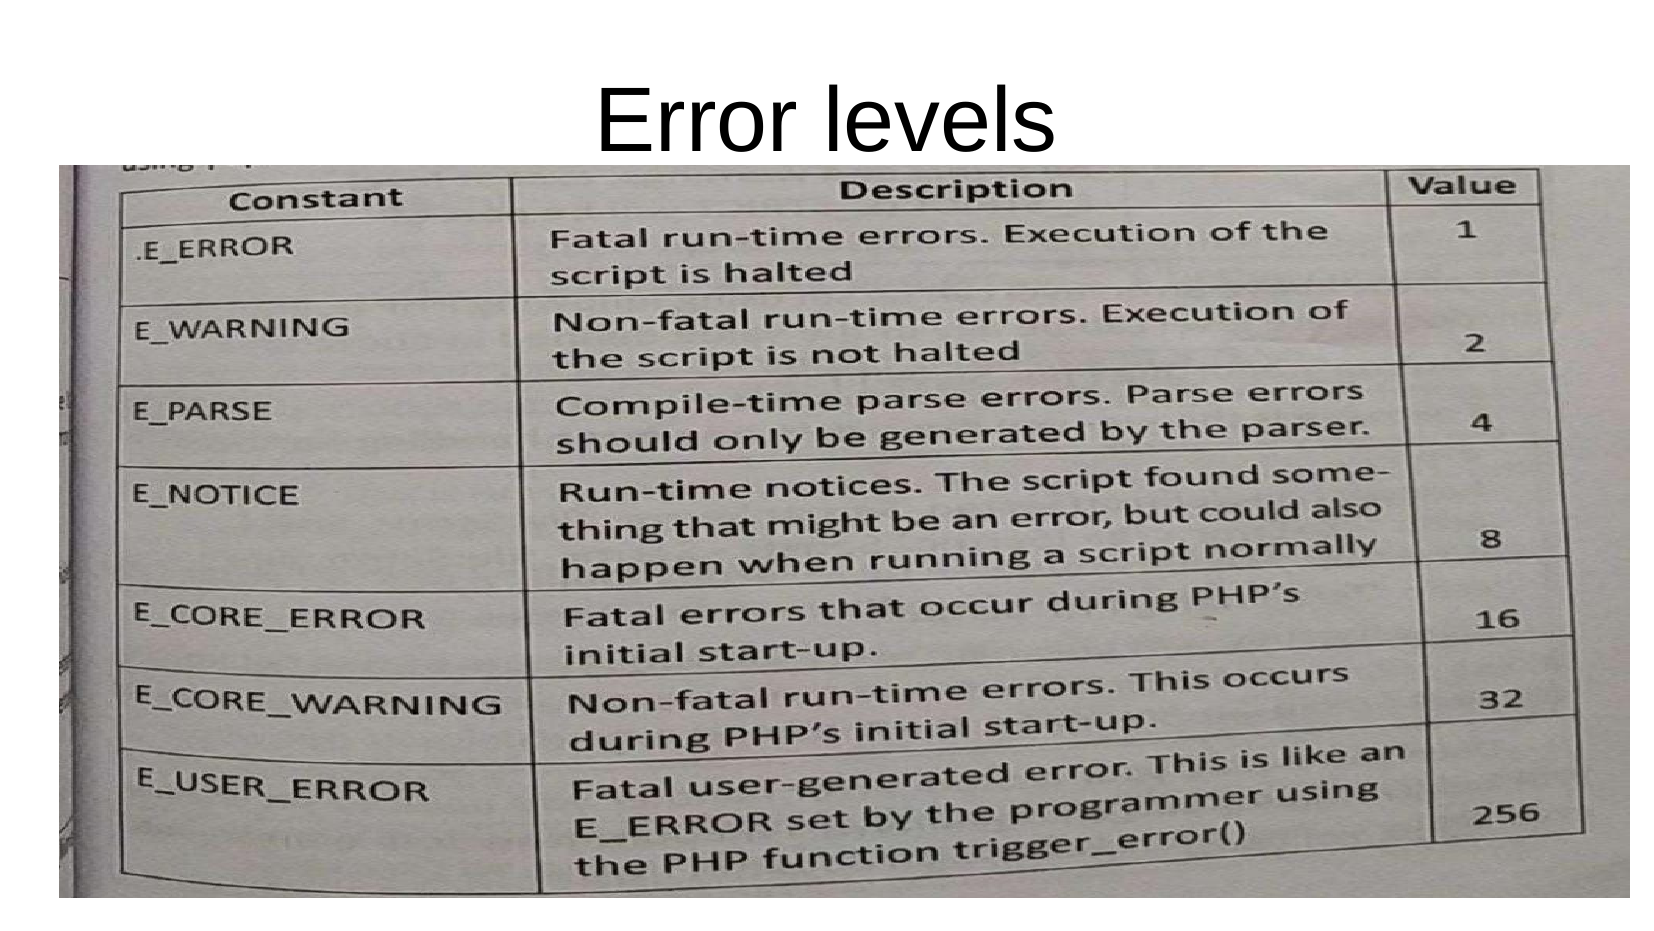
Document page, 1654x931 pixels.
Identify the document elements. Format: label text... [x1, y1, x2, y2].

picture [58, 165, 1630, 898]
title Error levels [82, 37, 1571, 165]
